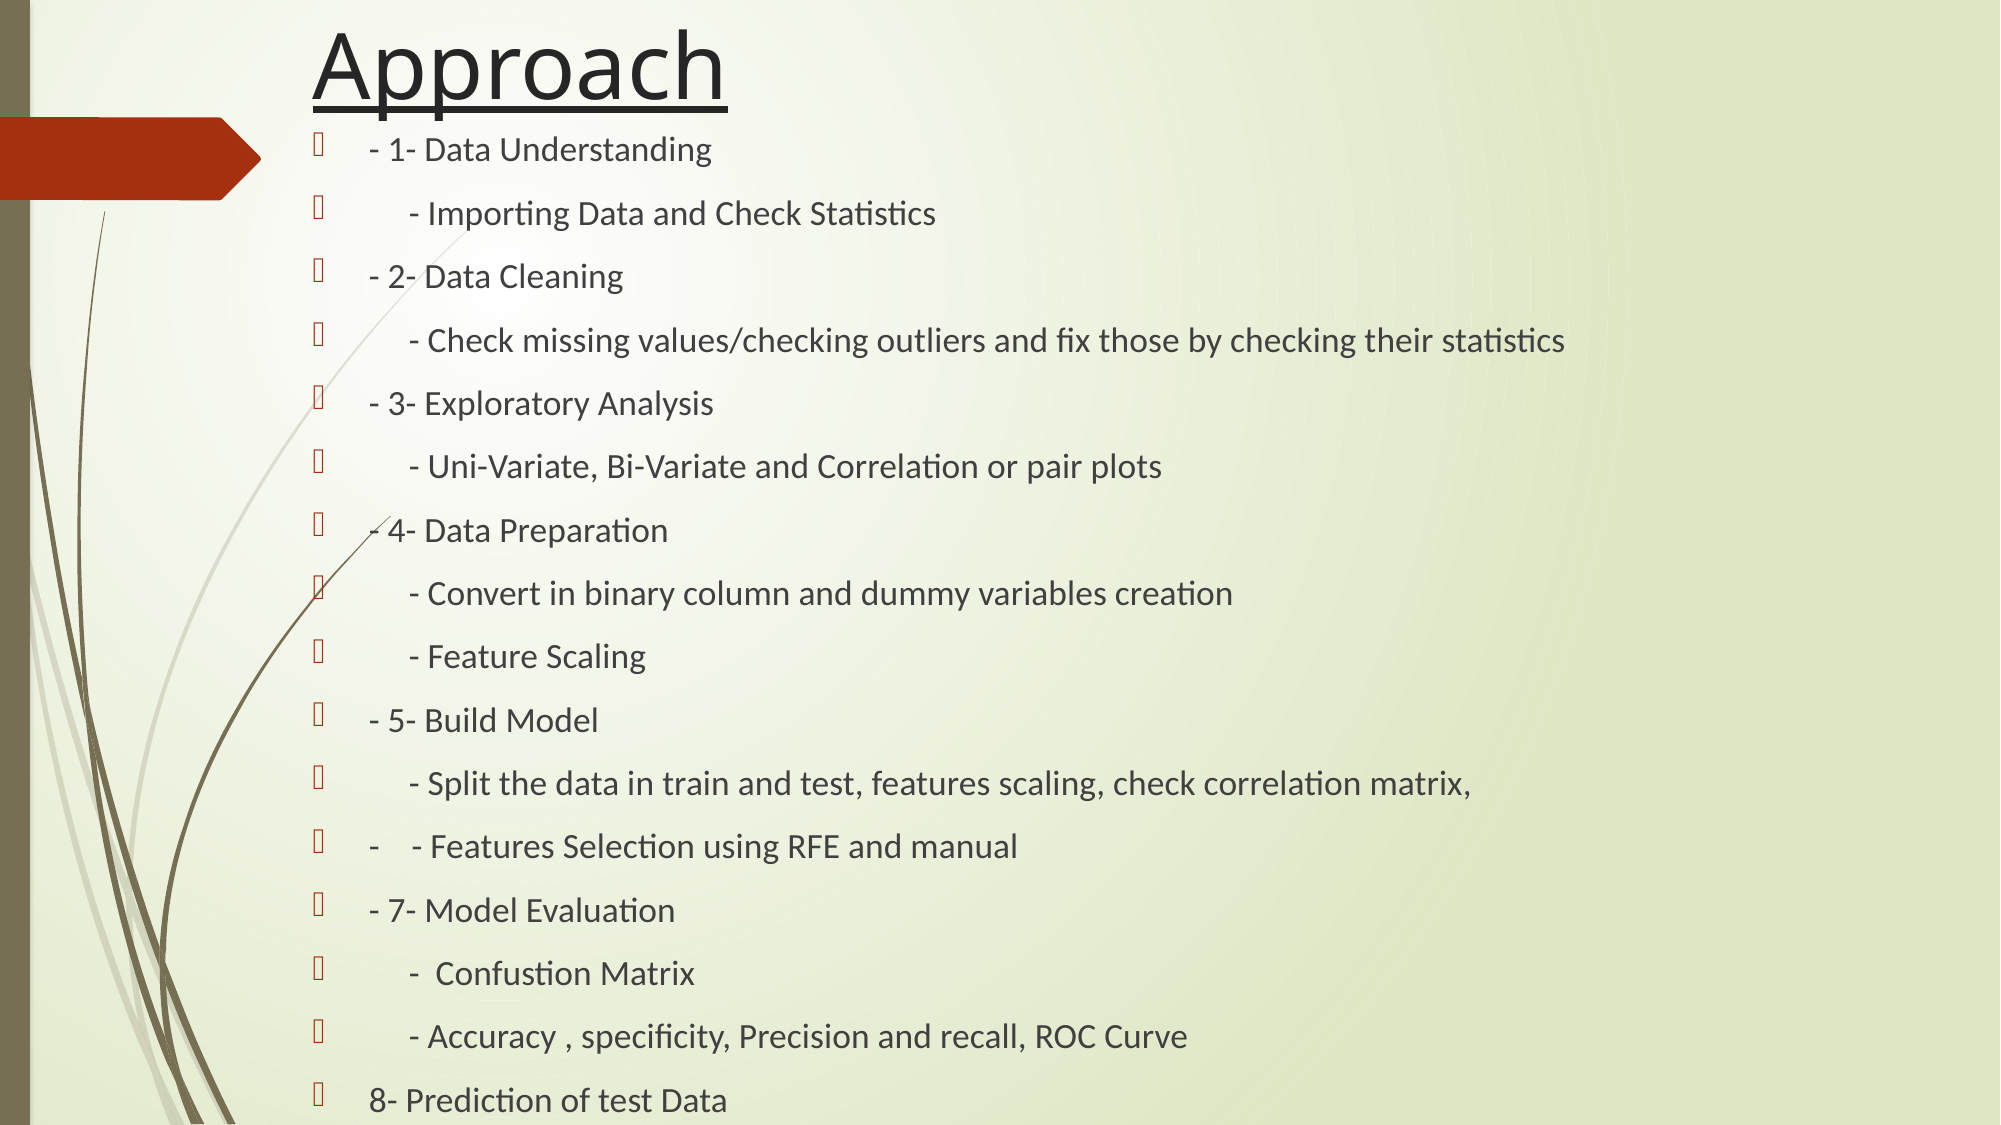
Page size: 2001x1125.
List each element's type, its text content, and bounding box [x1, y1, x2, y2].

title Approach [297, 0, 1948, 238]
list - 1- Data Understanding - Importing Data and Check Statistics - 2- Data Cleaning - Check missing values/checking outliers and fix those by checking their statistics - 3- Exploratory Analysis - Uni-Variate, Bi-Variate and Correlation or pair plots - 4- Data Preparation - Convert in binary column and dummy variables creation - Feature Scaling - 5- Build Model - Split the data in train and test, features scaling, check correlation matrix, - - Features Selection using RFE and manual - 7- Model Evaluation - Confustion Matrix - Accuracy , specificity, Precision and recall, ROC Curve 8- Prediction of test Data [297, 118, 1761, 1006]
